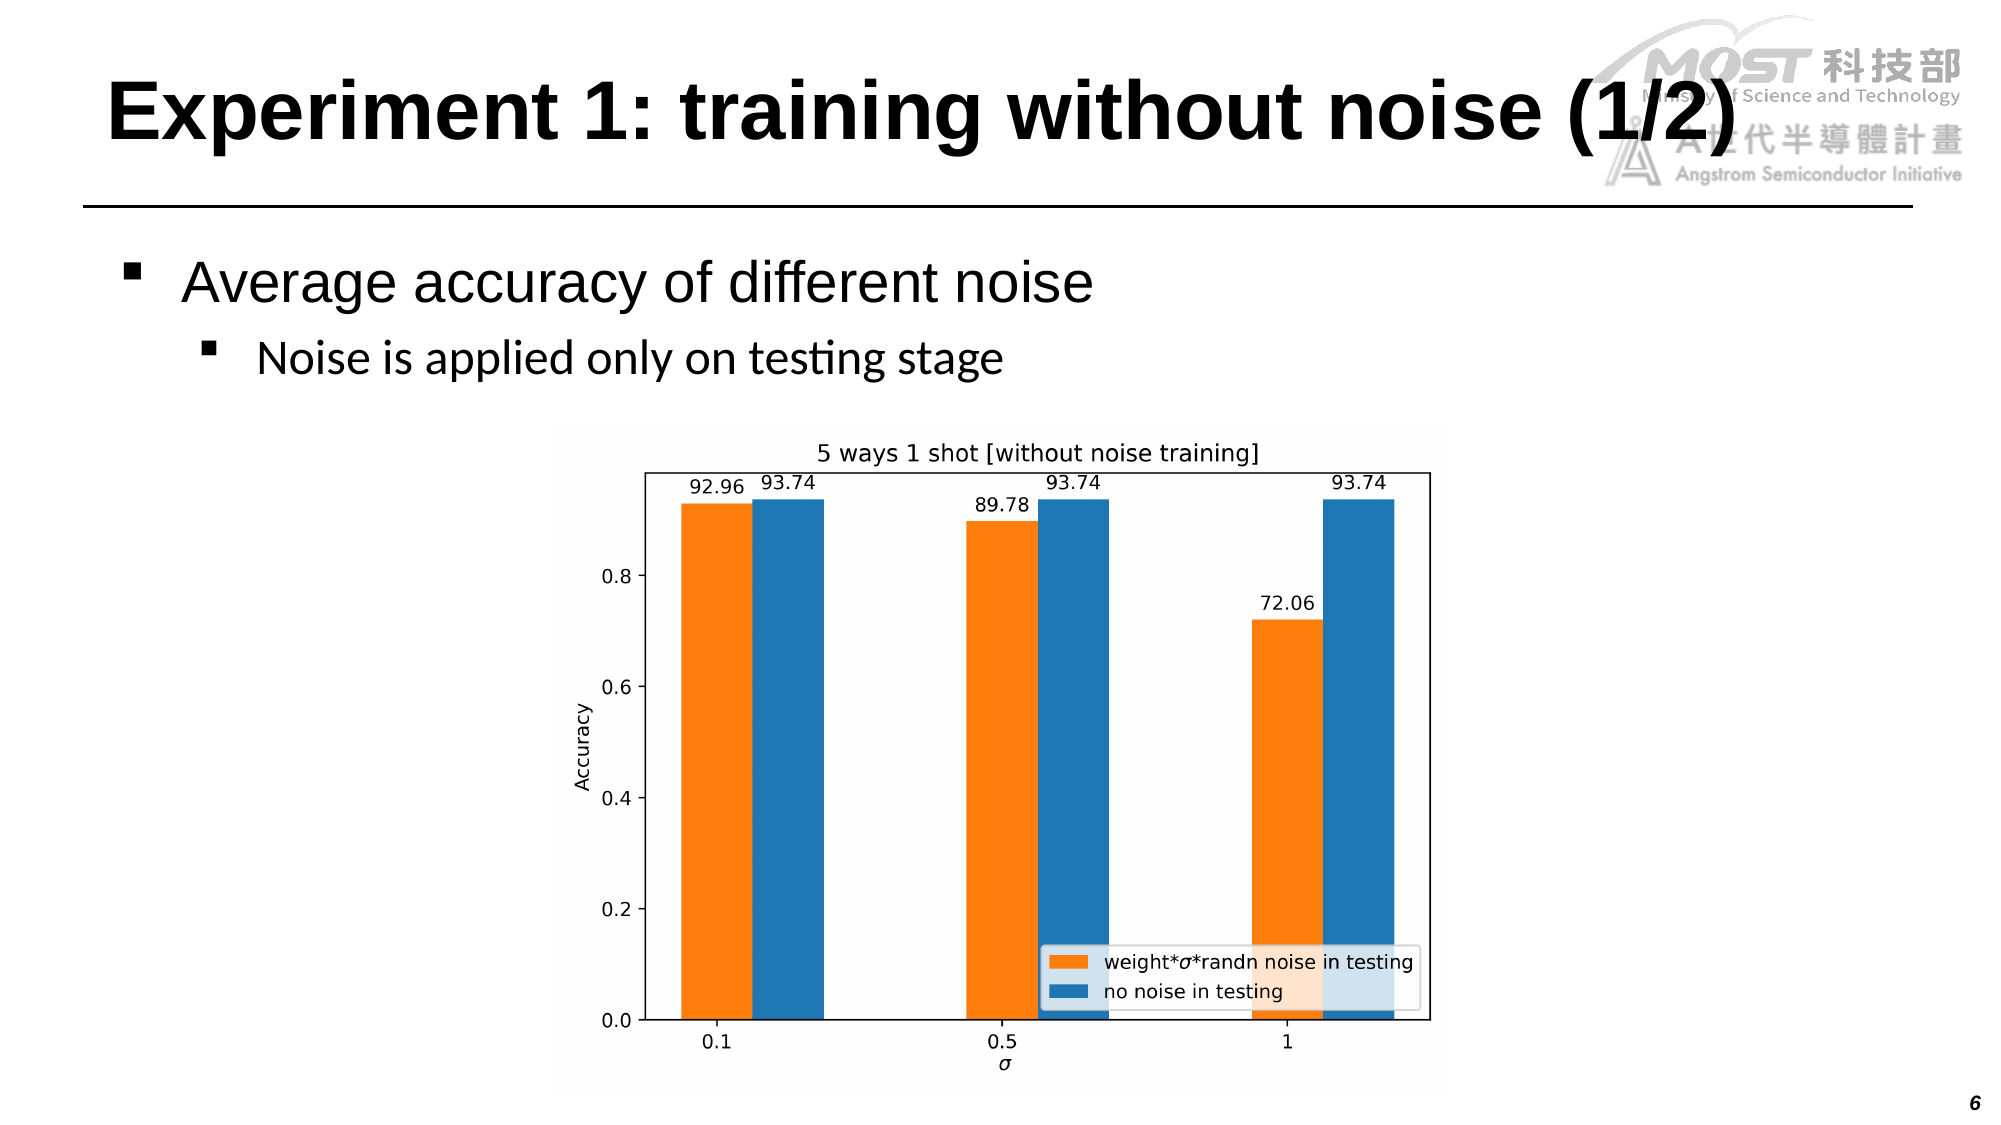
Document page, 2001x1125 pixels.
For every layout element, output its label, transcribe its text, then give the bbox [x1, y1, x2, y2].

picture [1560, 0, 2001, 219]
picture [553, 421, 1451, 1095]
title Experiment 1: training without noise (1/2) [91, 30, 1913, 196]
list Average accuracy of different noise Noise is applied only on testing stage [91, 236, 1913, 1075]
